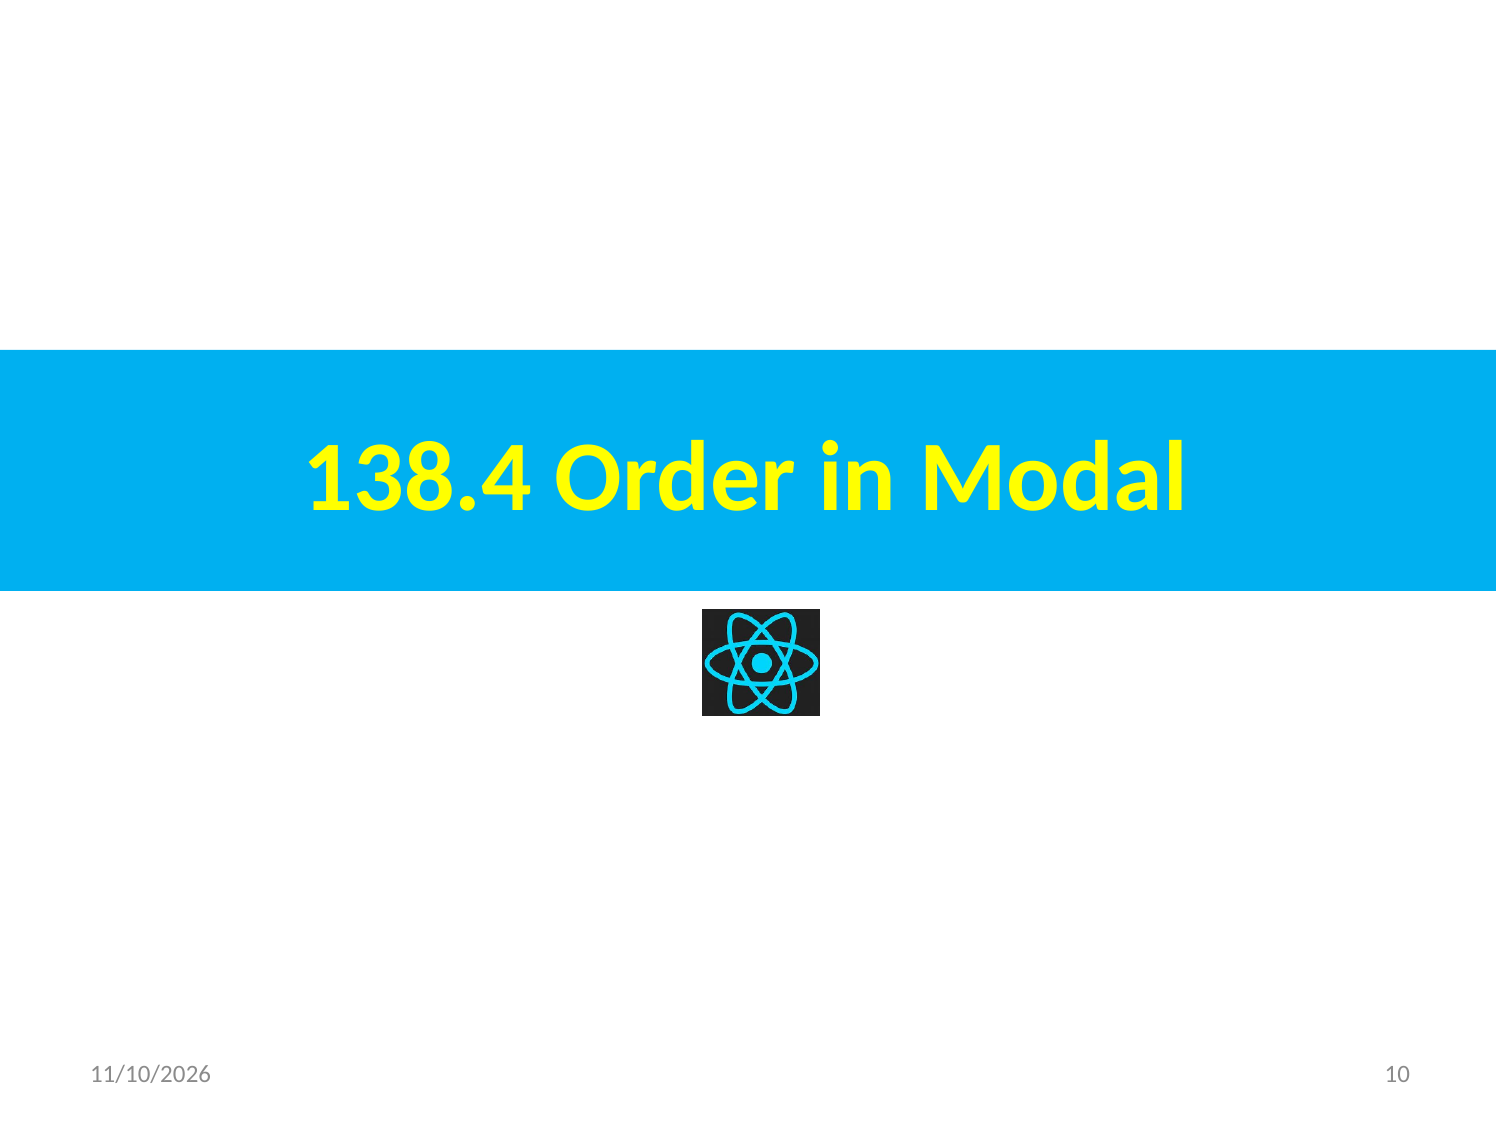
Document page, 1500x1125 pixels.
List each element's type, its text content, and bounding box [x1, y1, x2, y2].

picture [702, 609, 821, 716]
title 138.4 Order in Modal [0, 349, 1496, 591]
slide_number 10 [1074, 1042, 1425, 1103]
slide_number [75, 1042, 425, 1103]
